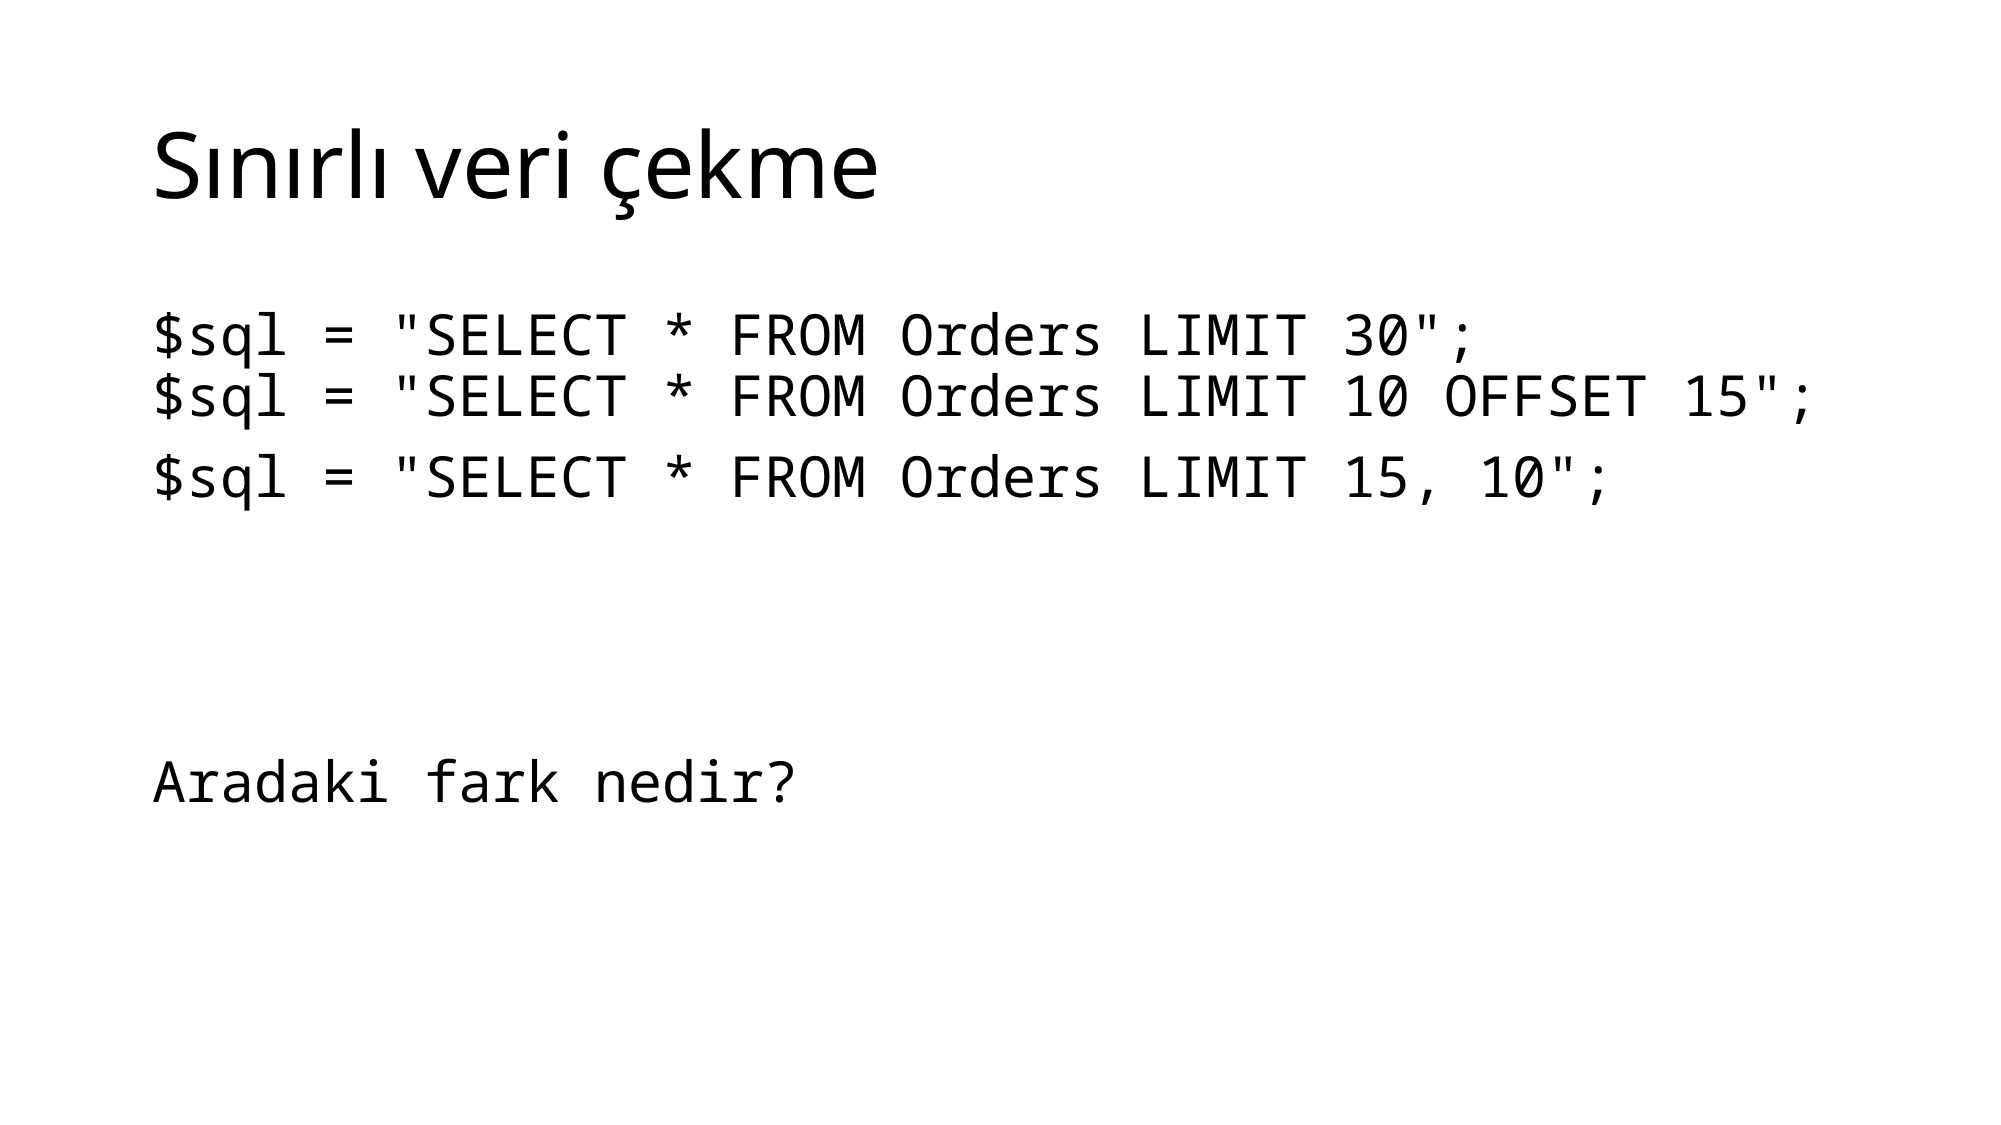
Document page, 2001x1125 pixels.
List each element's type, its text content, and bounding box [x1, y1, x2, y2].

title Sınırlı veri çekme [137, 59, 1863, 278]
list $sql = "SELECT * FROM Orders LIMIT 30"; $sql = "SELECT * FROM Orders LIMIT 10 OFFSET 15"; $sql = "SELECT * FROM Orders LIMIT 15, 10"; Aradaki fark nedir? [137, 299, 1863, 1014]
